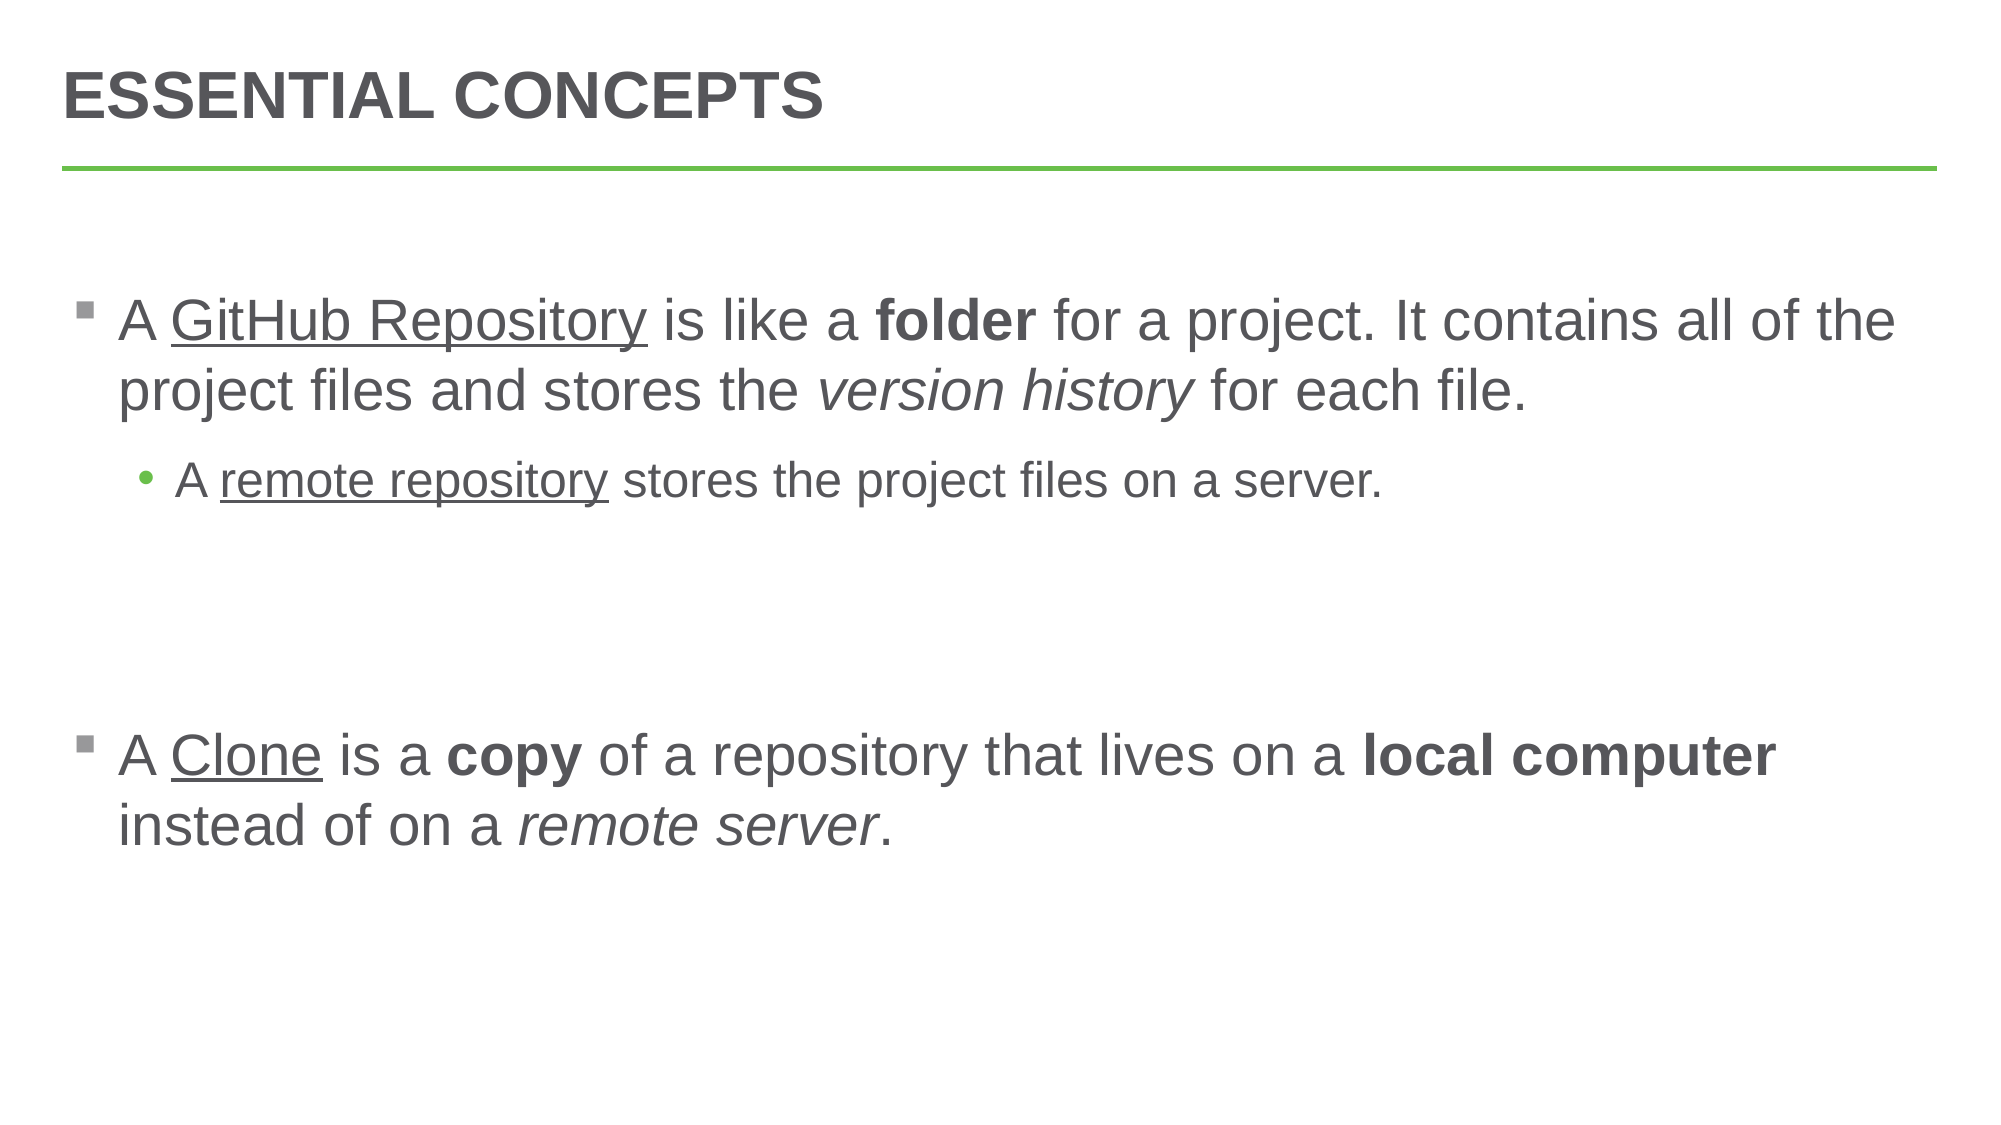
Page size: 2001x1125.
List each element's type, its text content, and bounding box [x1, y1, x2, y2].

title Essential concepts [62, 37, 1938, 150]
list A GitHub Repository is like a folder for a project. It contains all of the project files and stores the version history for each file. A remote repository stores the project files on a server. A Clone is a copy of a repository that lives on a local computer instead of on a remote server. [62, 187, 1938, 1050]
